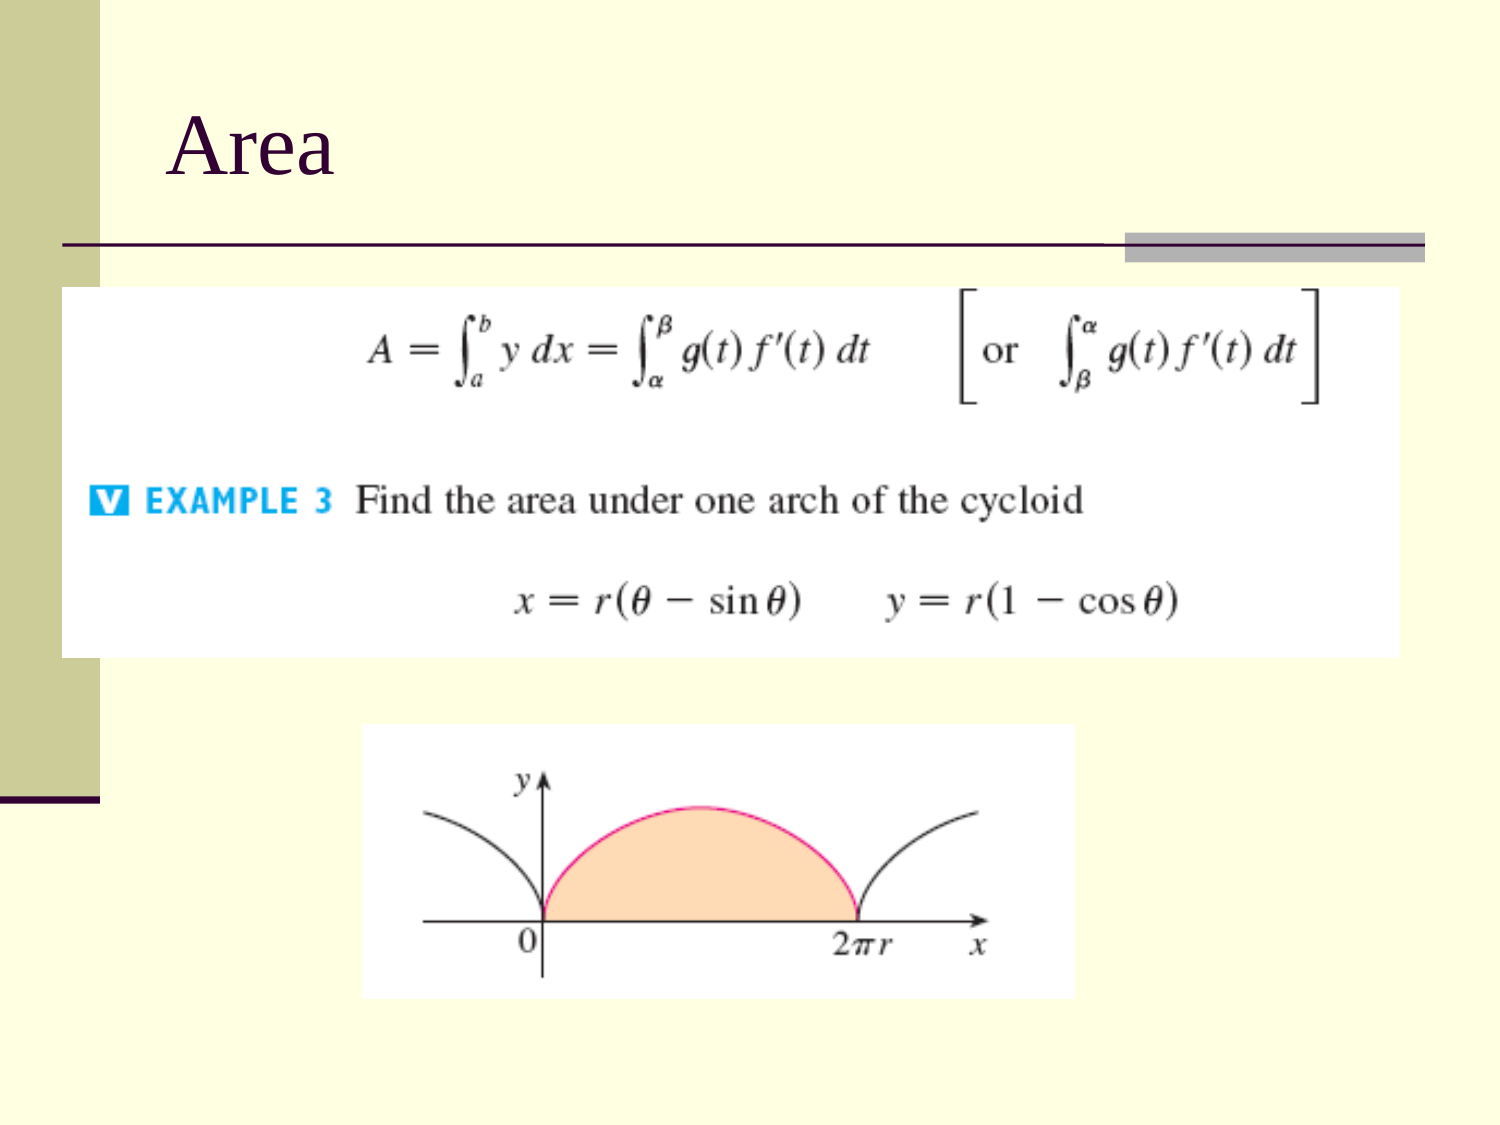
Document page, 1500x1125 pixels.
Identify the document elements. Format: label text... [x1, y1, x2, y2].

title Area [150, 45, 1425, 234]
picture [62, 287, 1401, 659]
picture [362, 724, 1076, 999]
